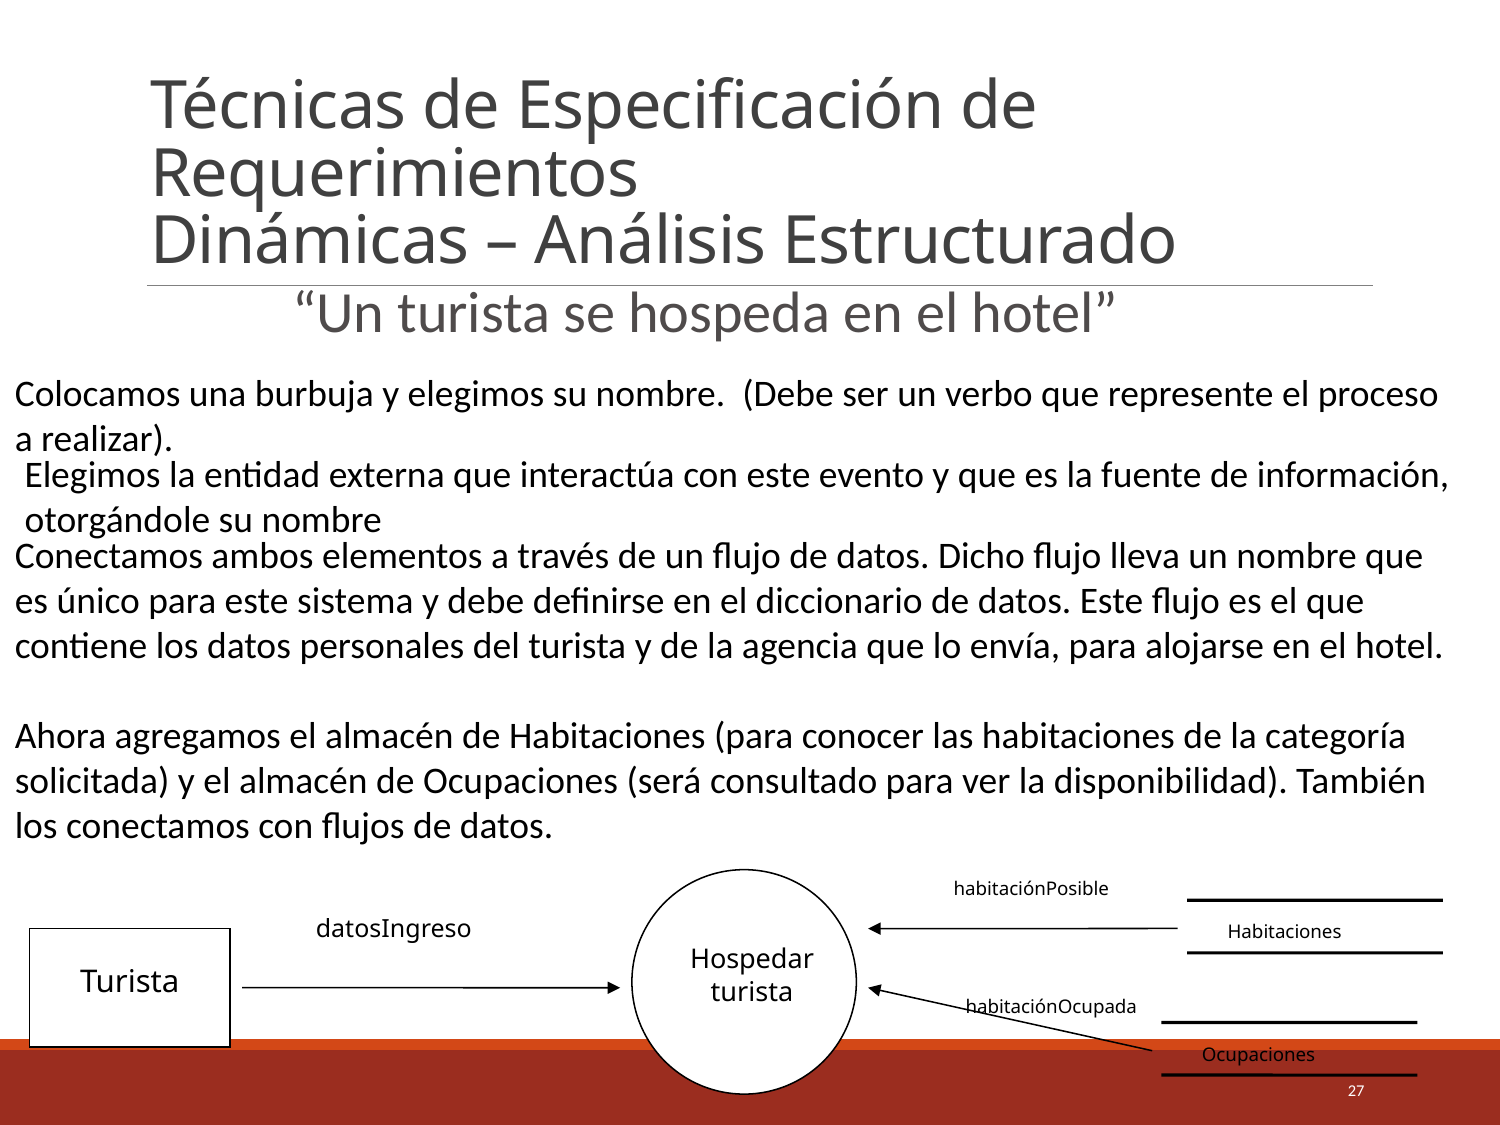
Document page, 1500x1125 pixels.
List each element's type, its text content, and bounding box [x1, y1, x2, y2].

text_box [868, 922, 1178, 935]
text_box Ahora agregamos el almacén de Habitaciones (para conocer las habitaciones de la categoría solicitada) y el almacén de Ocupaciones (será consultado para ver la disponibilidad). También los conectamos con flujos de datos. [0, 704, 1471, 854]
slide_number 27 [1218, 1059, 1380, 1120]
text_box “Un turista se hospeda en el hotel” [277, 267, 1235, 352]
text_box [631, 869, 857, 1095]
text_box Habitaciones [1212, 912, 1392, 963]
text_box Colocamos una burbuja y elegimos su nombre. (Debe ser un verbo que represente el proceso a realizar). [0, 361, 1471, 512]
text_box Elegimos la entidad externa que interactúa con este evento y que es la fuente de información, otorgándole su nombre [9, 442, 1500, 593]
text_box datosIngreso [301, 905, 513, 967]
text_box Turista [29, 928, 231, 1047]
text_box habitaciónPosible [938, 869, 1170, 908]
text_box habitaciónOcupada [950, 987, 1181, 1026]
text_box Ocupaciones [1187, 1034, 1367, 1085]
text_box [242, 981, 621, 994]
text_box Conectamos ambos elementos a través de un flujo de datos. Dicho flujo lleva un nombre que es único para este sistema y debe definirse en el diccionario de datos. Este flujo es el que contiene los datos personales del turista y de la agencia que lo envía, para alojarse en el hotel. [0, 524, 1471, 674]
title Técnicas de Especificación de Requerimientos Dinámicas – Análisis Estructurado [135, 47, 1373, 285]
text_box [868, 984, 1153, 1051]
